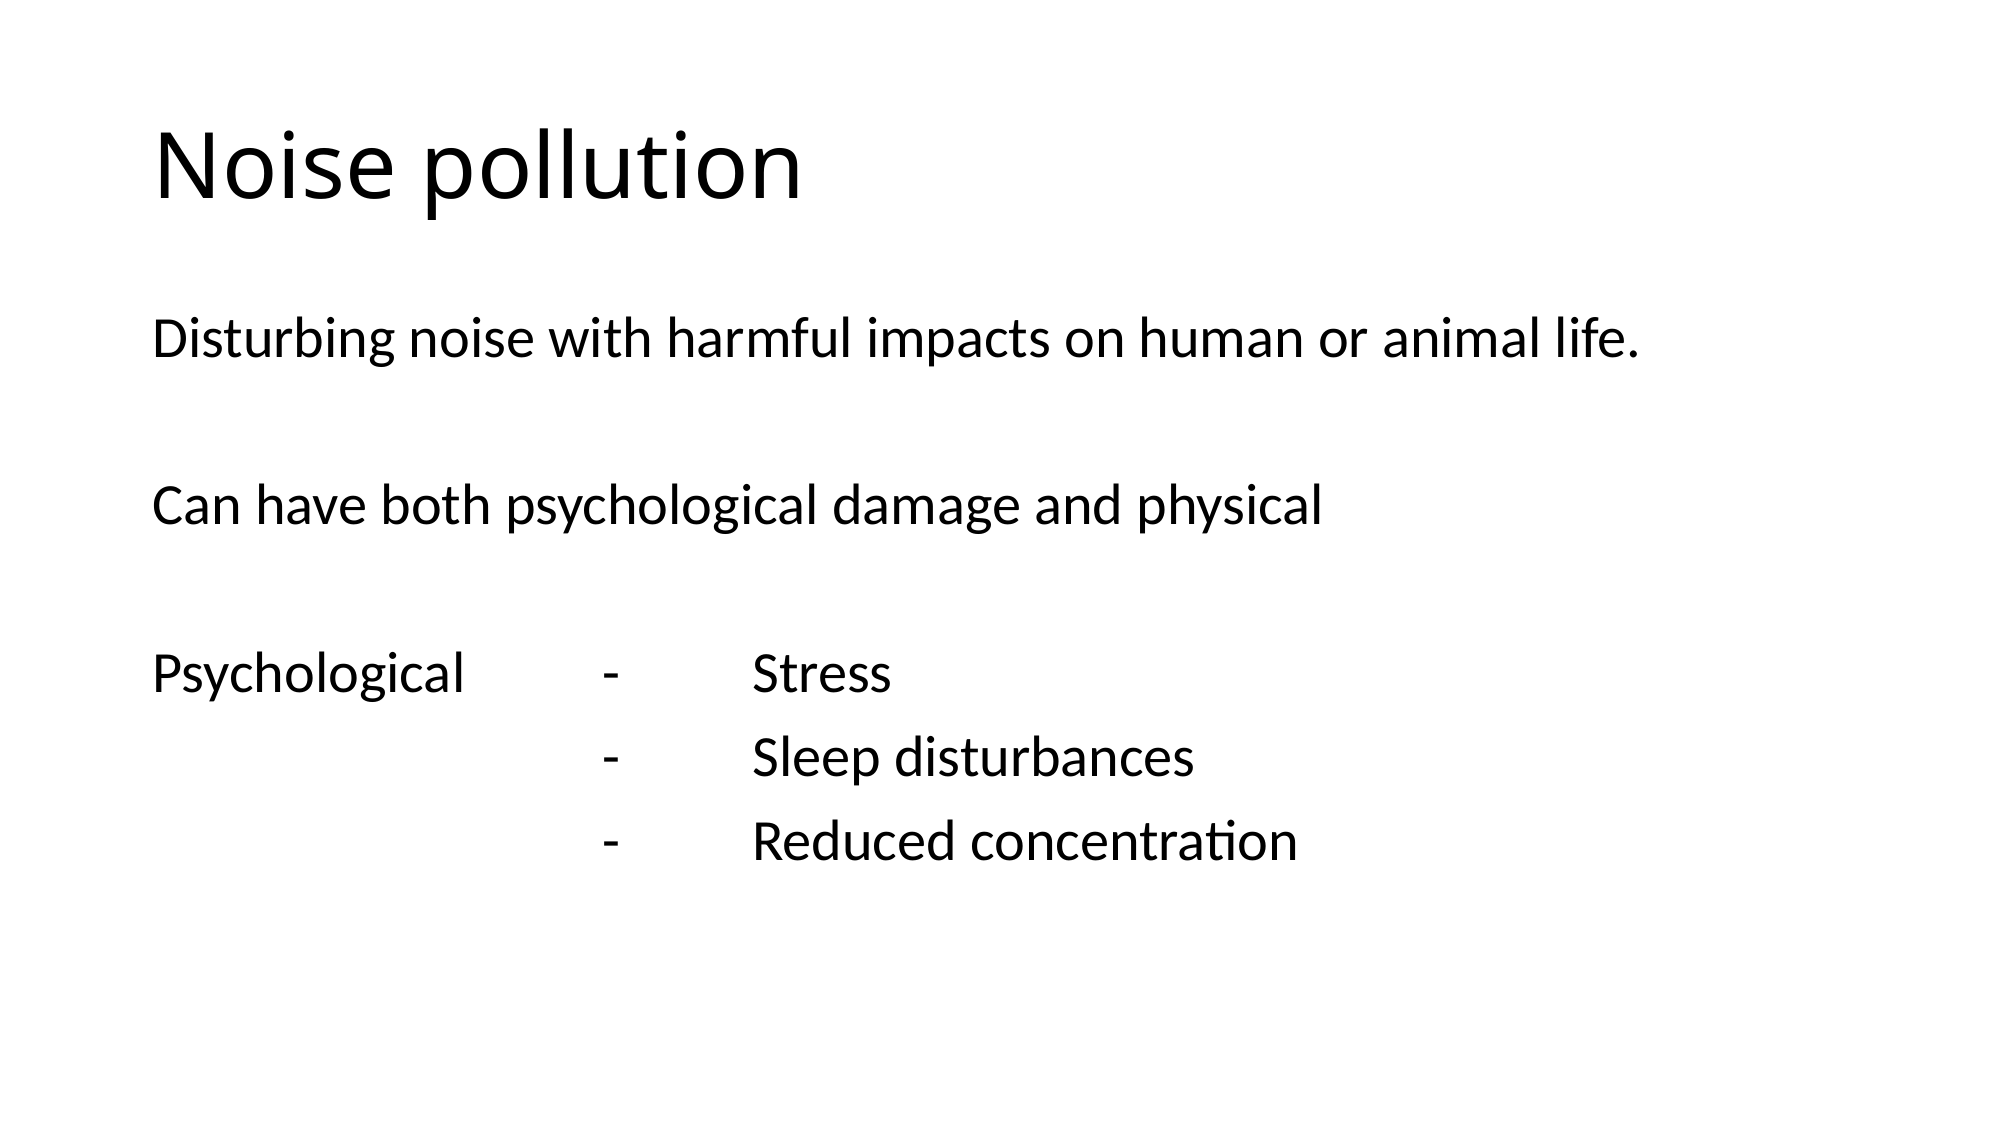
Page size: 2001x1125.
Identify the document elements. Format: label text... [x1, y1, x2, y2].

list Disturbing noise with harmful impacts on human or animal life. Can have both psychological damage and physical Psychological - Stress - Sleep disturbances - Reduced concentration [137, 299, 1863, 1014]
title Noise pollution [137, 59, 1863, 278]
